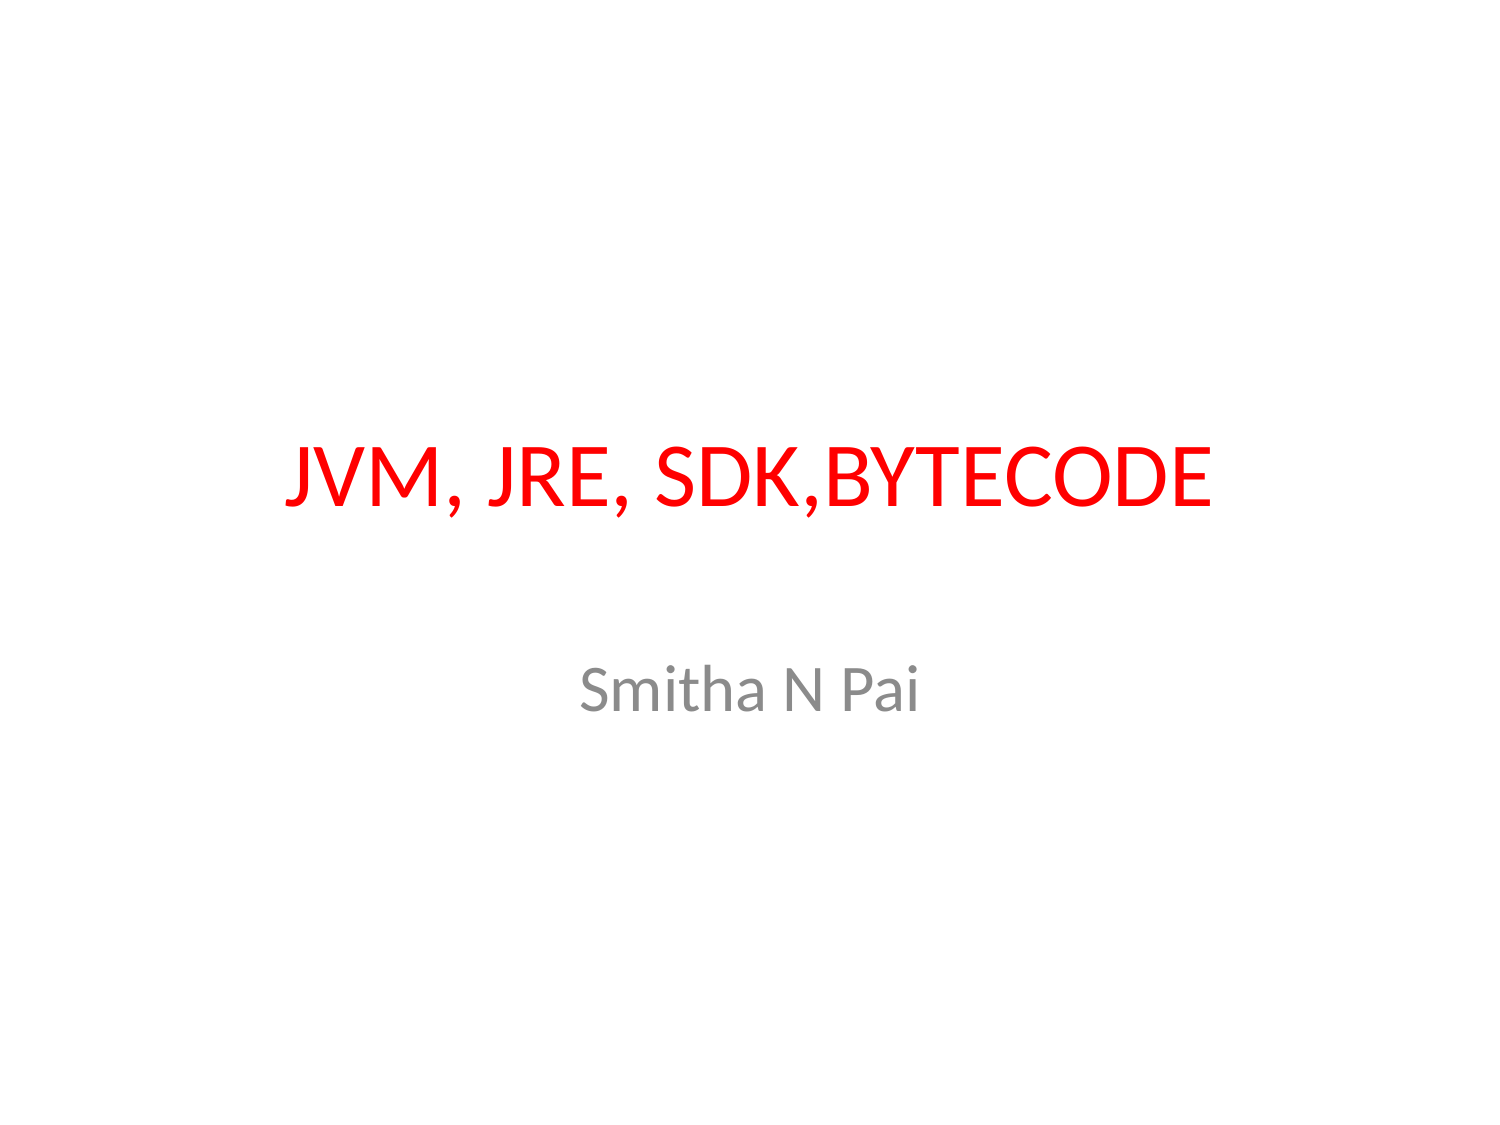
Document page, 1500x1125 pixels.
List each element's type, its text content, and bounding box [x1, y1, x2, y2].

title JVM, JRE, SDK,BYTECODE [112, 349, 1388, 591]
subtitle Smitha N Pai [225, 637, 1275, 925]
